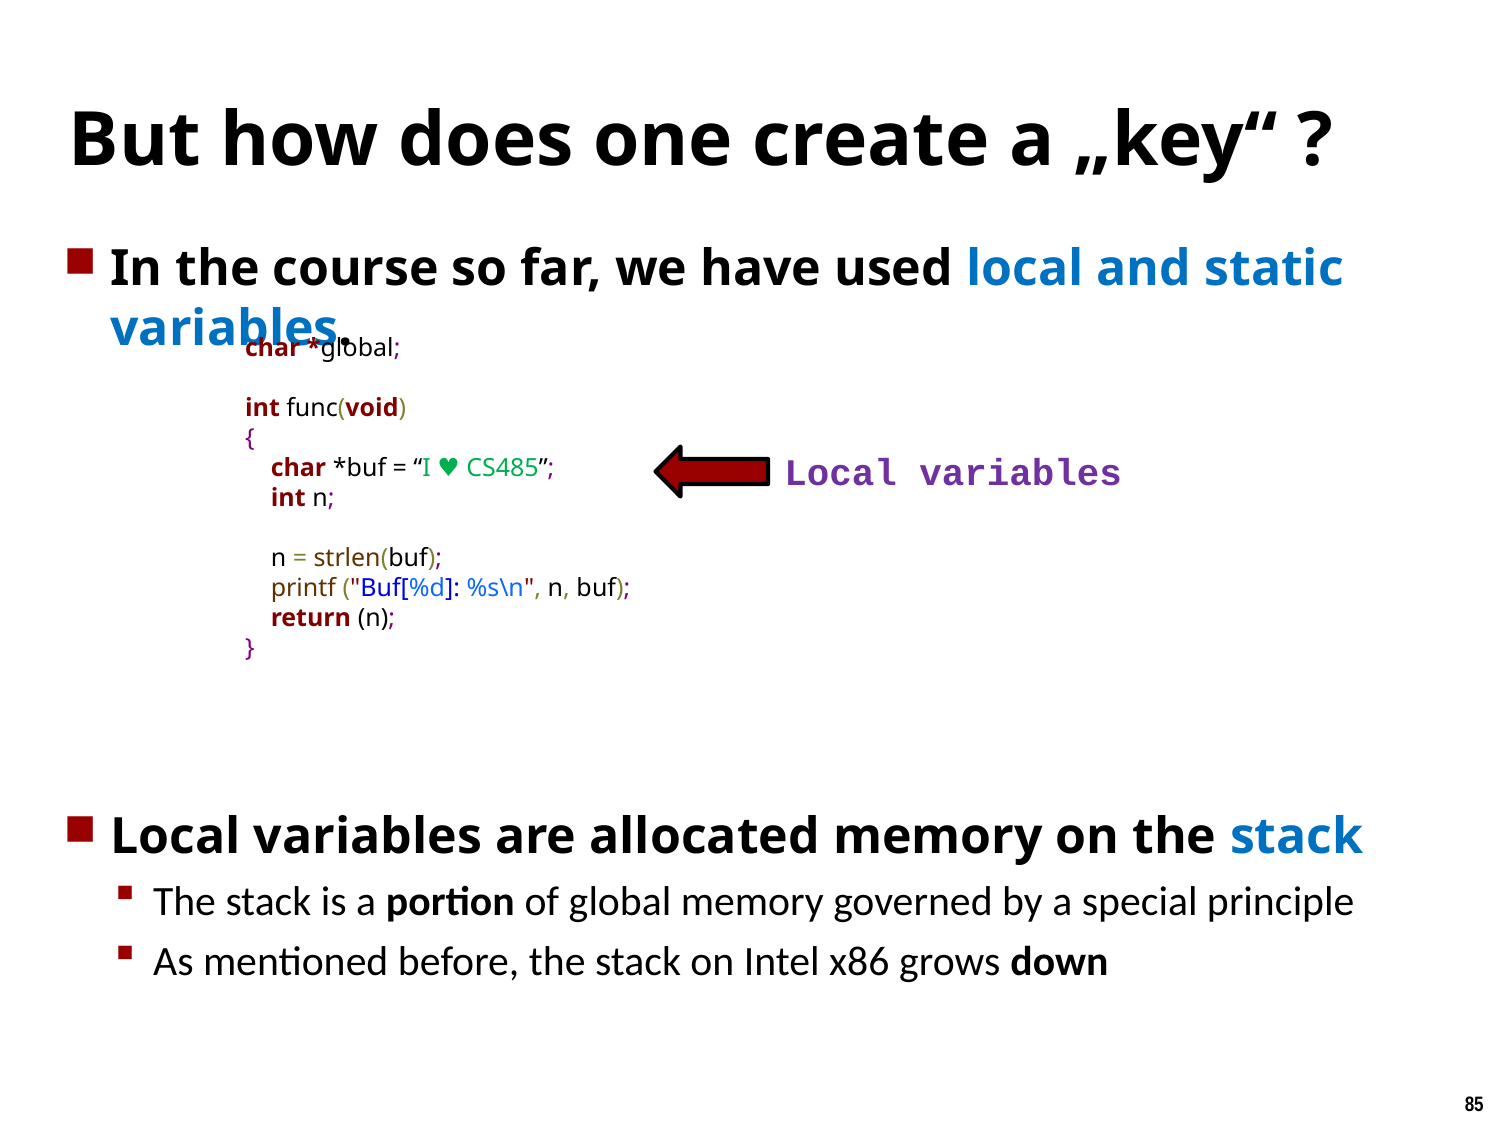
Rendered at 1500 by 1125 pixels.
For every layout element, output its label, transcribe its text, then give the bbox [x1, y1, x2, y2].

list In the course so far, we have used local and static variables. Local variables are allocated memory on the stack The stack is a portion of global memory governed by a special principle As mentioned before, the stack on Intel x86 grows down [62, 228, 1438, 1122]
text_box Local variables [769, 440, 1257, 501]
text_box [655, 446, 769, 497]
text_box char *global; int func(void) { char *buf = “I ♥ CS485”; int n; n = strlen(buf); printf ("Buf[%d]: %s\n", n, buf); return (n); } [229, 324, 652, 669]
title But how does one create a „key“ ? [62, 41, 1438, 228]
